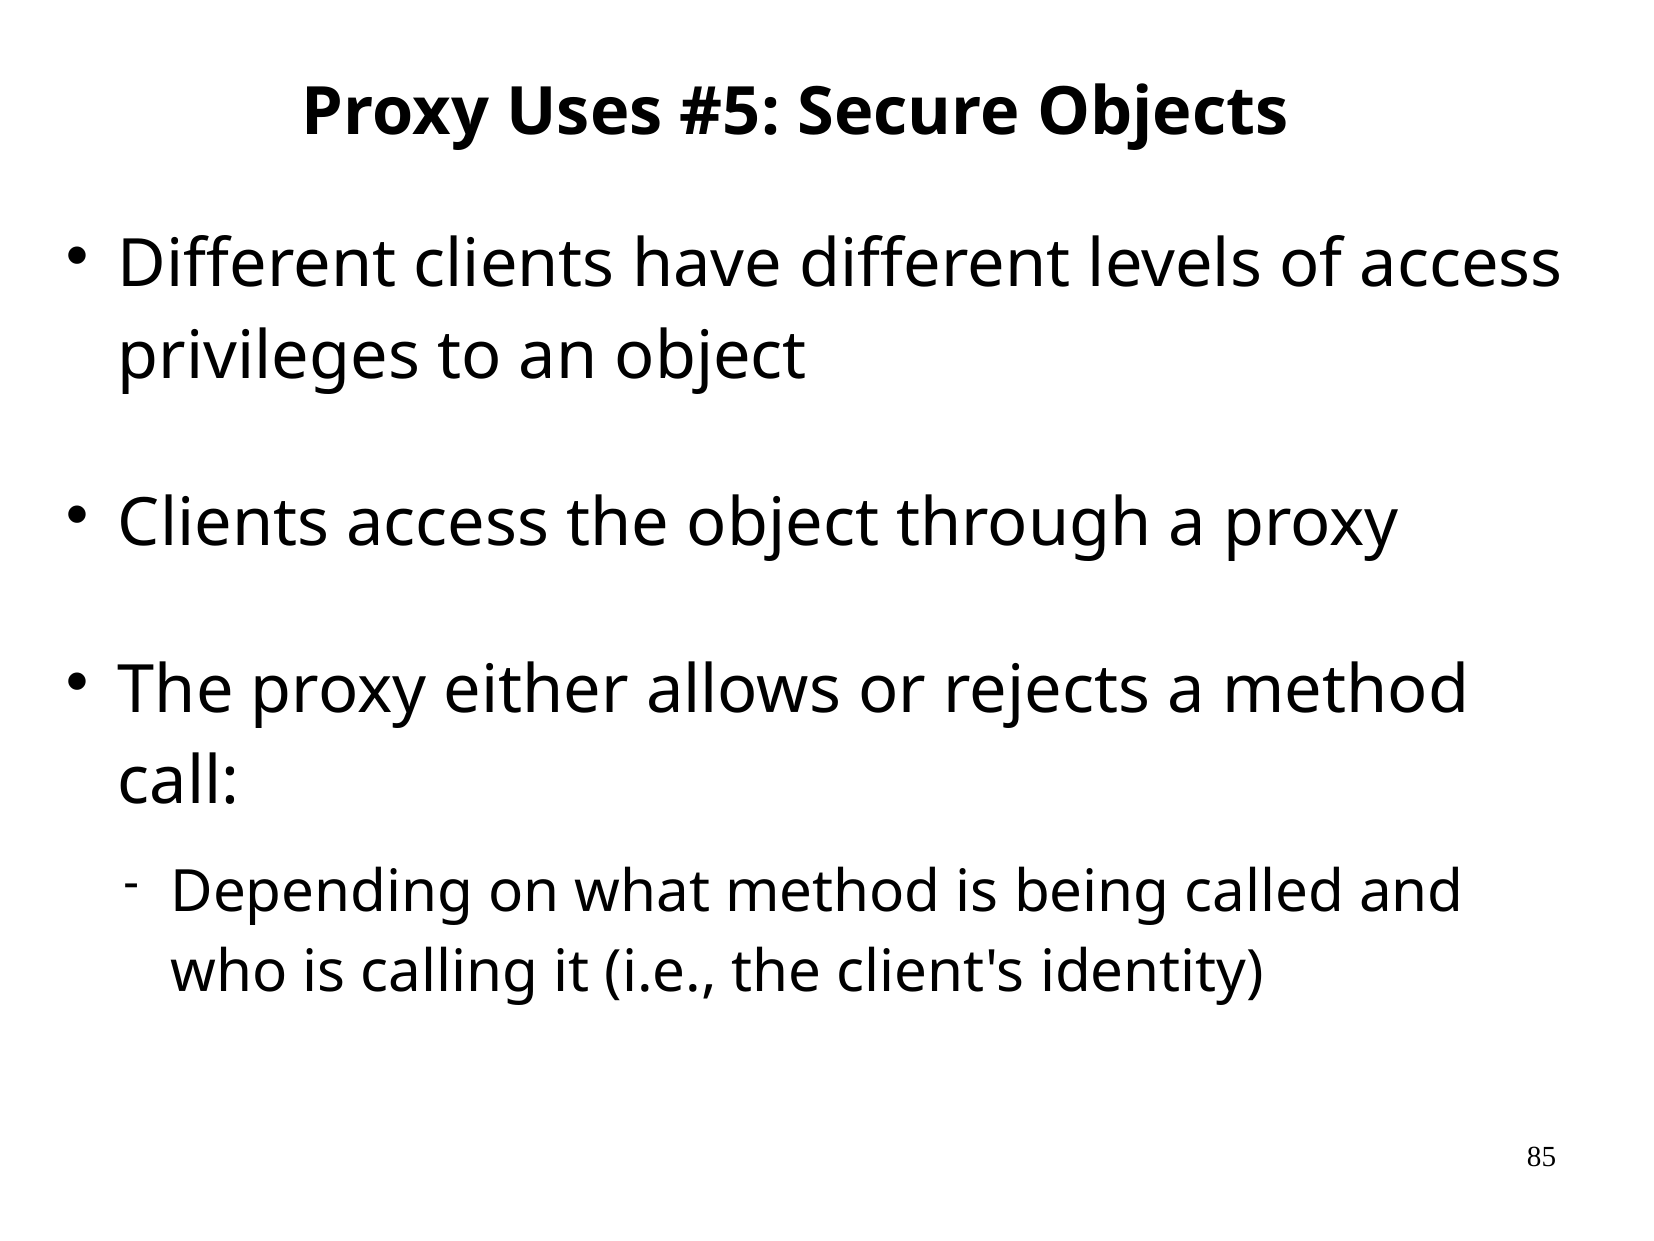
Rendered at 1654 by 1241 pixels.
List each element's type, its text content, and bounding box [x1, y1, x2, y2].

title Proxy Uses #5: Secure Objects [51, 47, 1540, 180]
list Different clients have different levels of access privileges to an object Clients access the object through a proxy The proxy either allows or rejects a method call: Depending on what method is being called and who is calling it (i.e., the client's identity) [48, 207, 1590, 1146]
